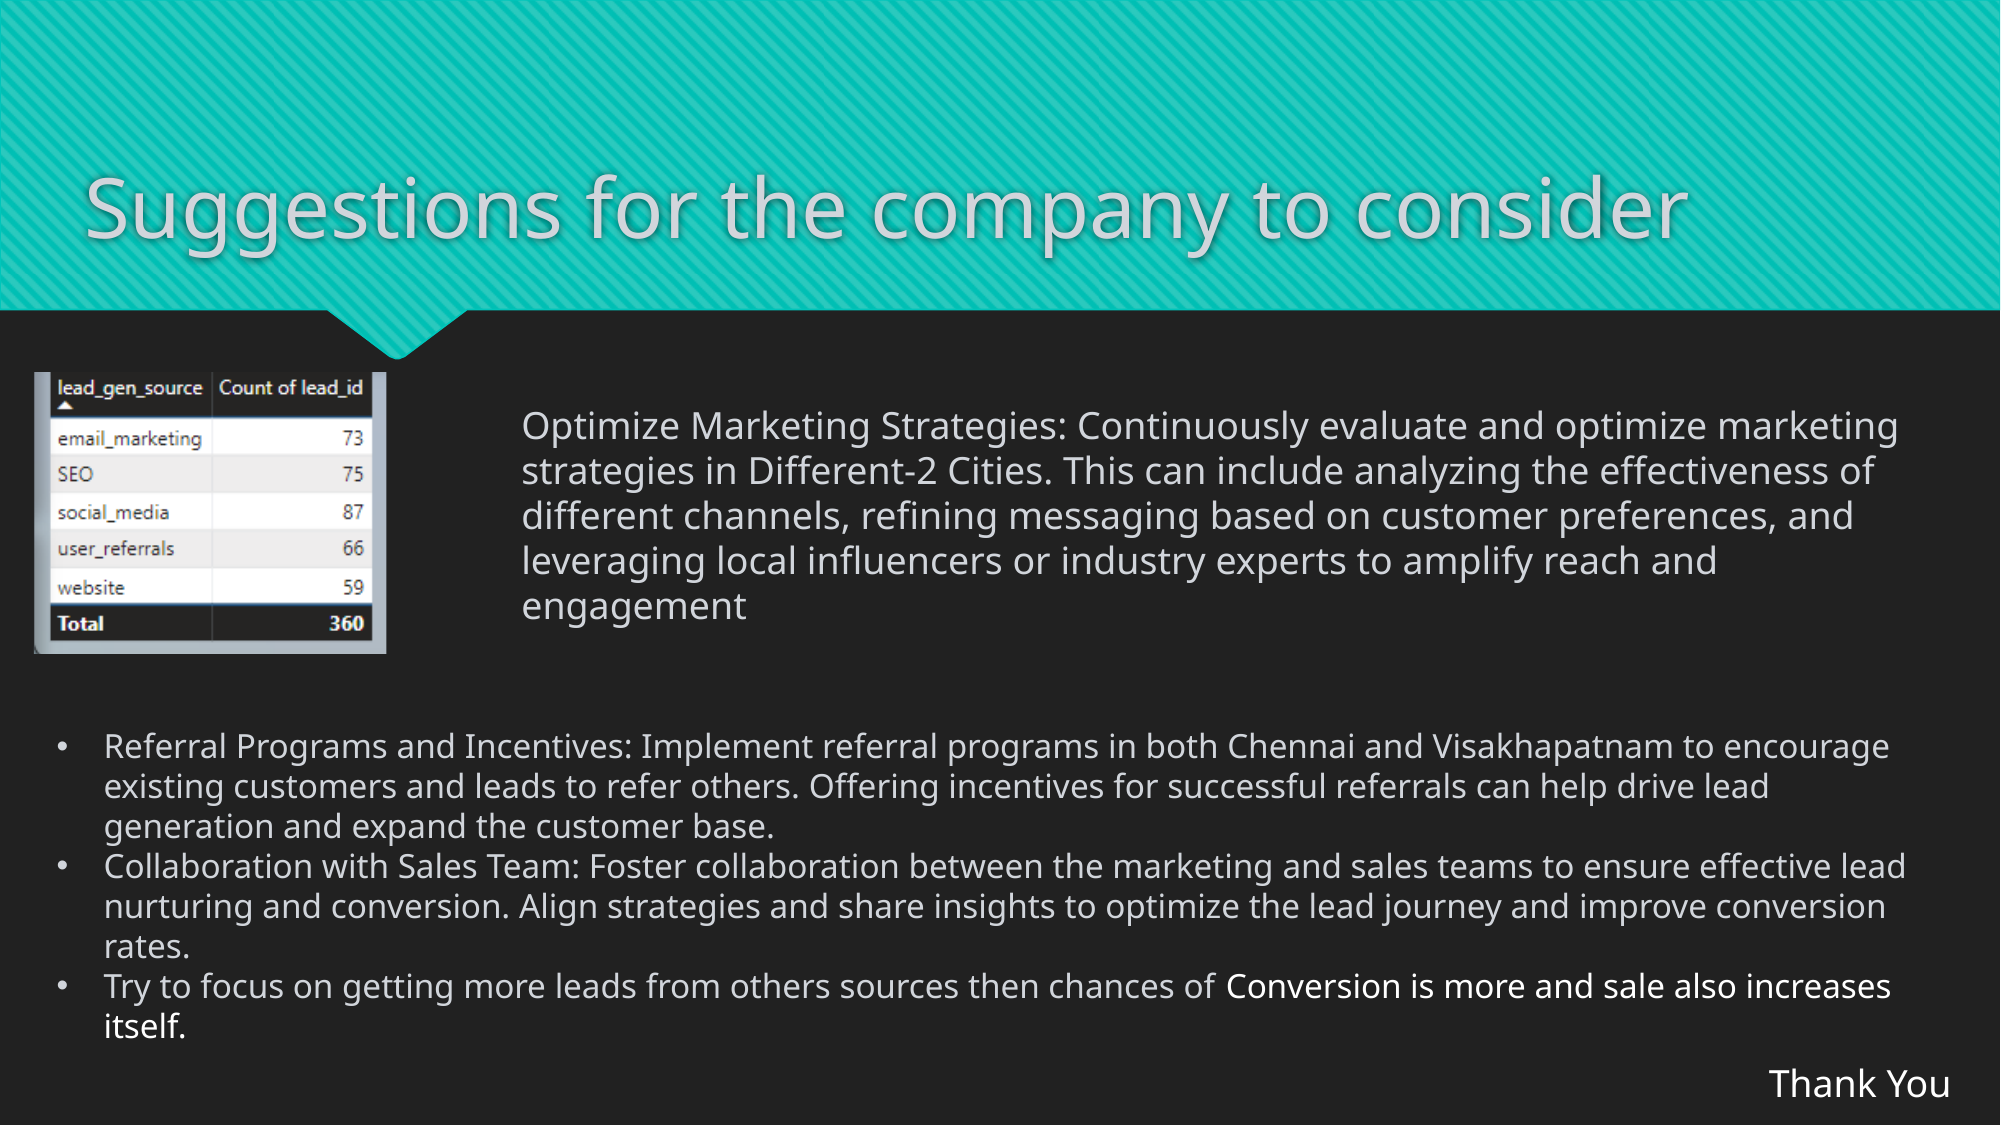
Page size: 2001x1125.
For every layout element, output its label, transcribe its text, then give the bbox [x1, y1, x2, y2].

text_box Referral Programs and Incentives: Implement referral programs in both Chennai and Visakhapatnam to encourage existing customers and leads to refer others. Offering incentives for successful referrals can help drive lead generation and expand the customer base. Collaboration with Sales Team: Foster collaboration between the marketing and sales teams to ensure effective lead nurturing and conversion. Align strategies and share insights to optimize the lead journey and improve conversion rates. Try to focus on getting more leads from others sources then chances of Conversion is more and sale also increases itself. [41, 718, 1959, 1053]
text_box Thank You [1579, 1052, 1967, 1113]
picture [33, 372, 387, 655]
title Suggestions for the company to consider [69, 103, 1804, 263]
text_box Optimize Marketing Strategies: Continuously evaluate and optimize marketing strategies in Different-2 Cities. This can include analyzing the effectiveness of different channels, refining messaging based on customer preferences, and leveraging local influencers or industry experts to amplify reach and engagement [506, 394, 1966, 635]
